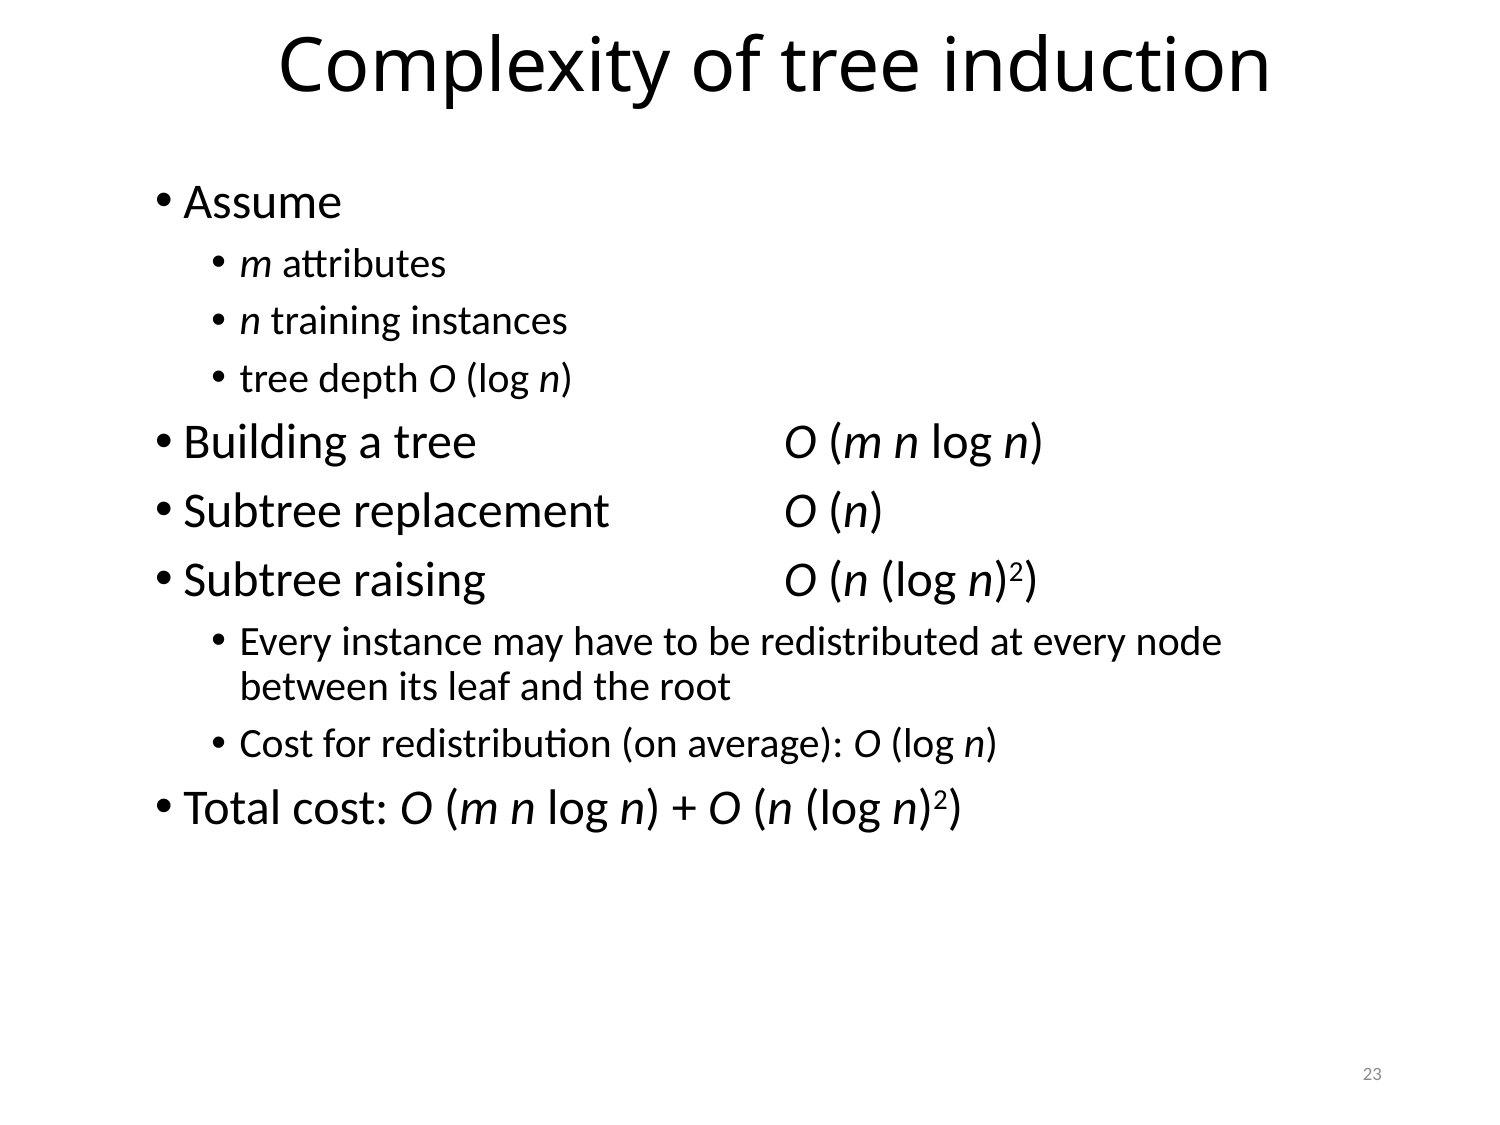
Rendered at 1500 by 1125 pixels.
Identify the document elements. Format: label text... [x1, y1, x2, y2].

slide_number 23 [1059, 1042, 1397, 1103]
title Complexity of tree induction [262, 0, 1500, 148]
list Assume m attributes n training instances tree depth O (log n) Building a tree O (m n log n) Subtree replacement O (n) Subtree raising O (n (log n)2) Every instance may have to be redistributed at every node between its leaf and the root Cost for redistribution (on average): O (log n) Total cost: O (m n log n) + O (n (log n)2) [140, 167, 1397, 843]
